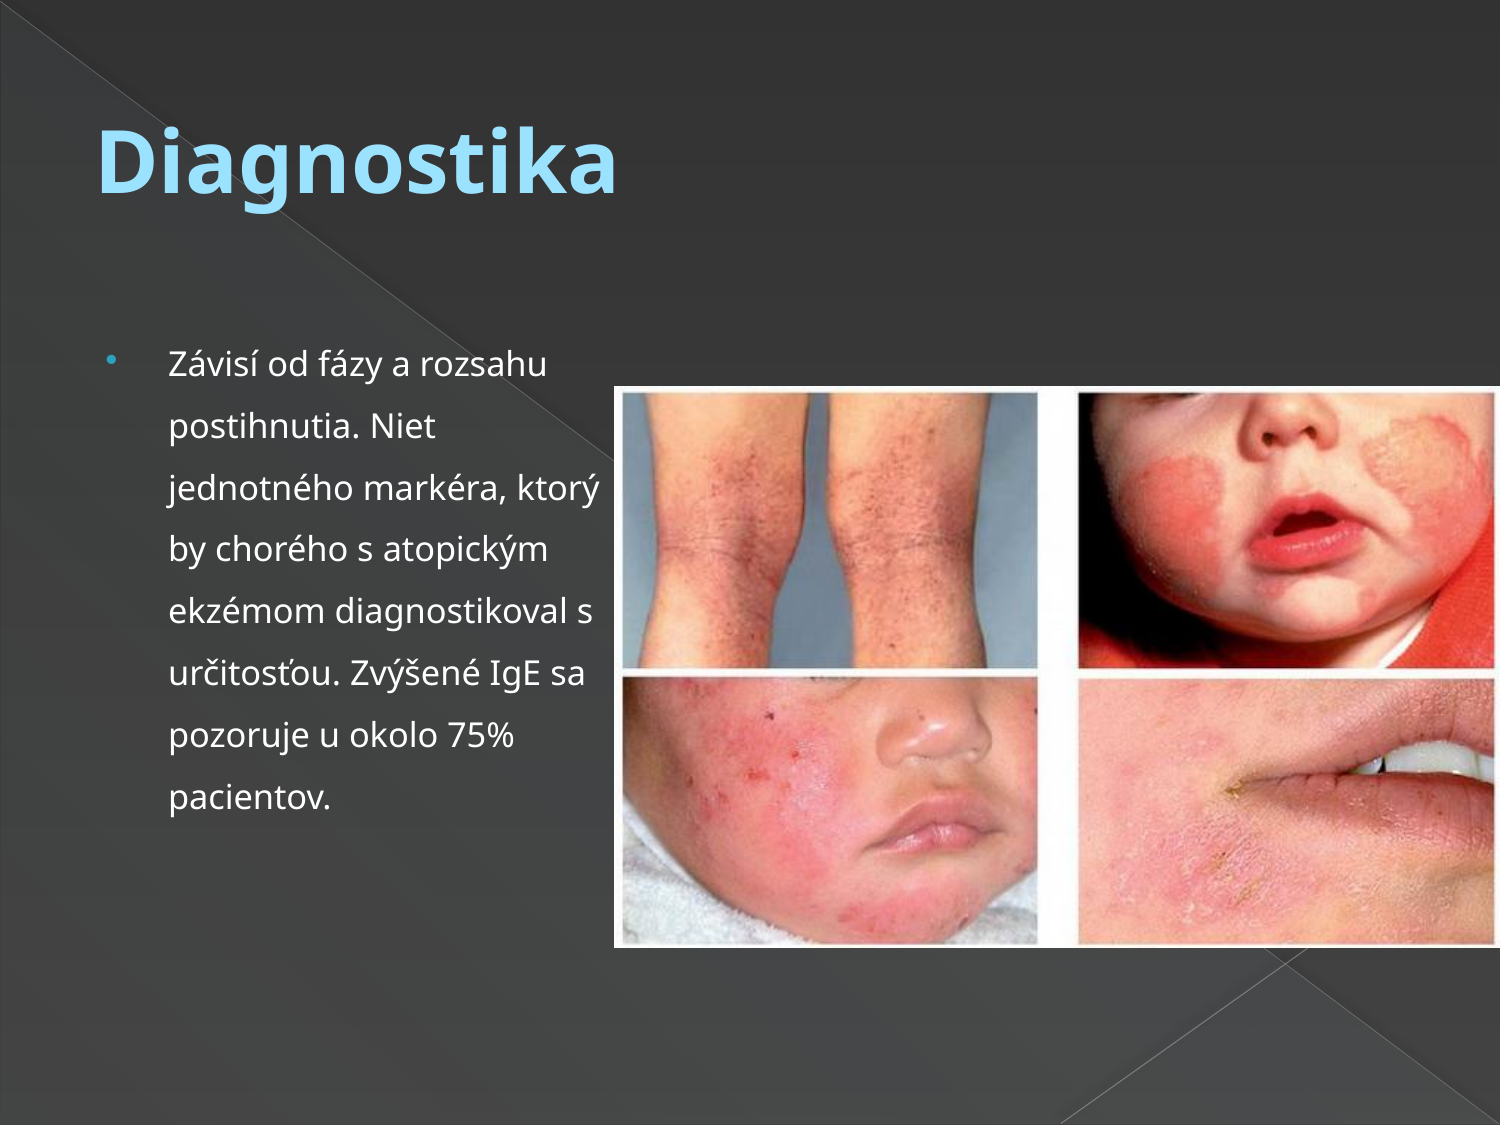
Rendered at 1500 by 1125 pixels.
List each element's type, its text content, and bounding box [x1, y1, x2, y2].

list Závisí od fázy a rozsahu postihnutia. Niet jednotného markéra, ktorý by chorého s atopickým ekzémom diagnostikoval s určitosťou. Zvýšené IgE sa pozoruje u okolo 75% pacientov. [82, 234, 617, 879]
title Diagnostika [0, 43, 1425, 274]
picture [613, 386, 1500, 948]
